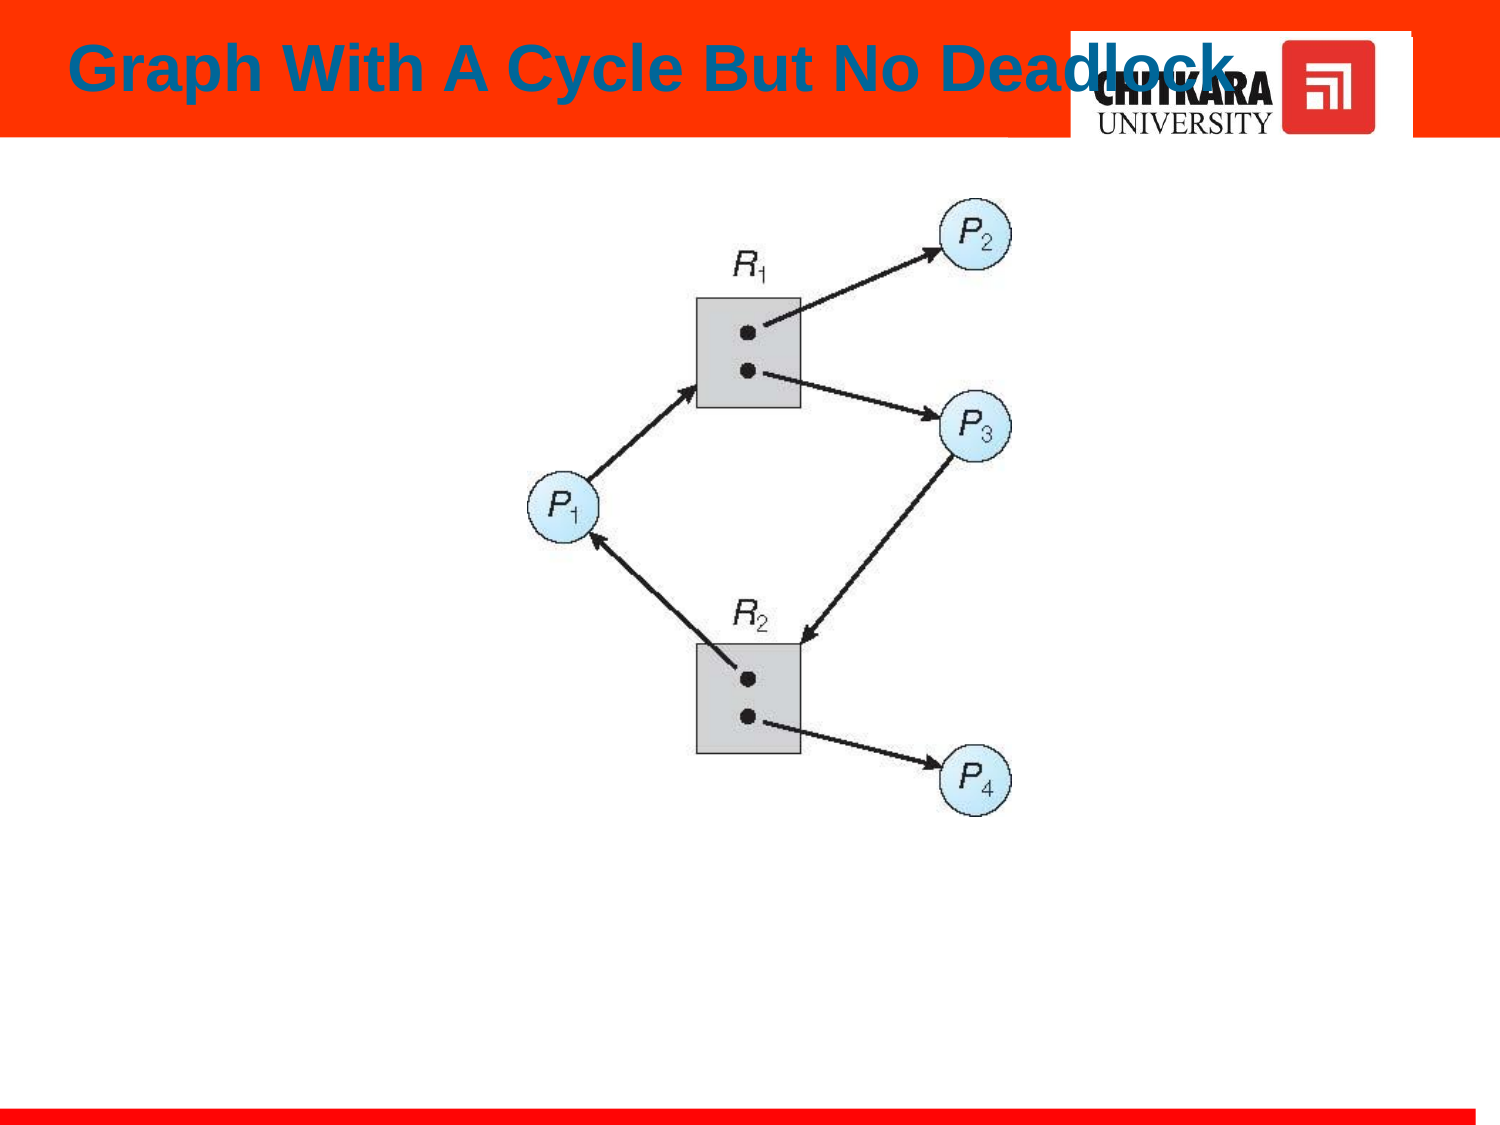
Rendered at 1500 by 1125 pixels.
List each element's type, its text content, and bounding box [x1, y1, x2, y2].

picture [0, 1108, 1476, 1125]
picture [527, 197, 1013, 817]
title Graph With A Cycle But No Deadlock [0, 37, 1305, 113]
picture [1074, 37, 1390, 138]
